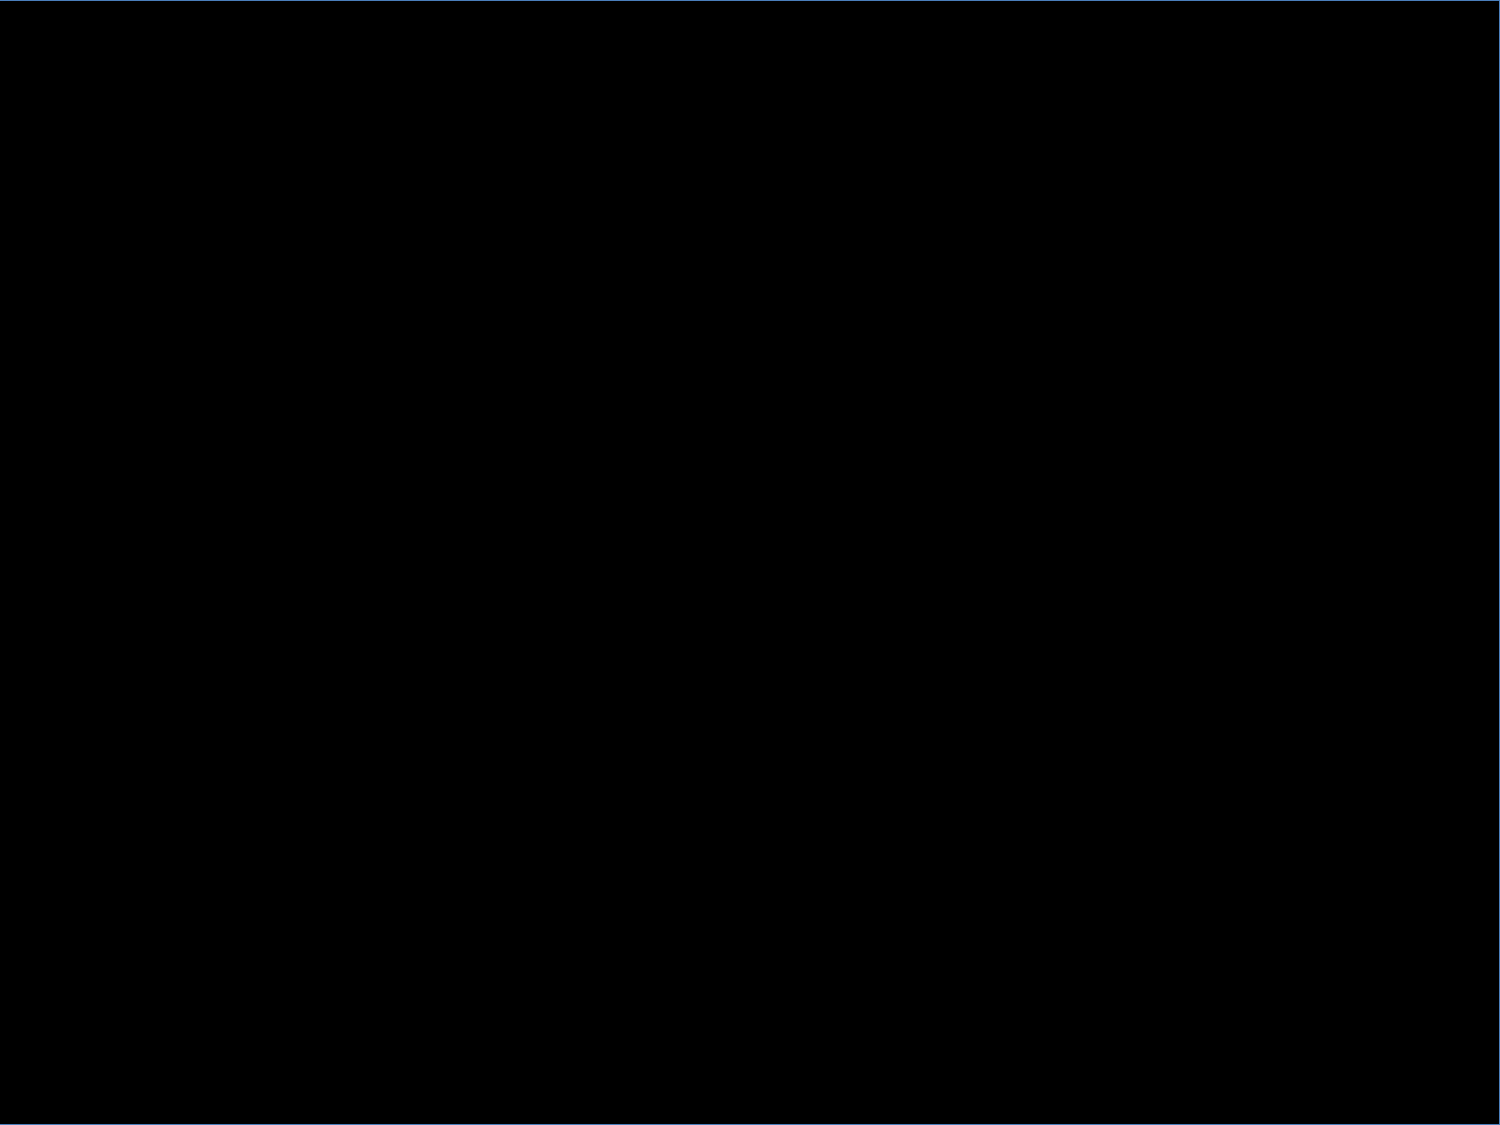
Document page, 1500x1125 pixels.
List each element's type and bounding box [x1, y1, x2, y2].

text_box [0, 0, 1500, 1125]
